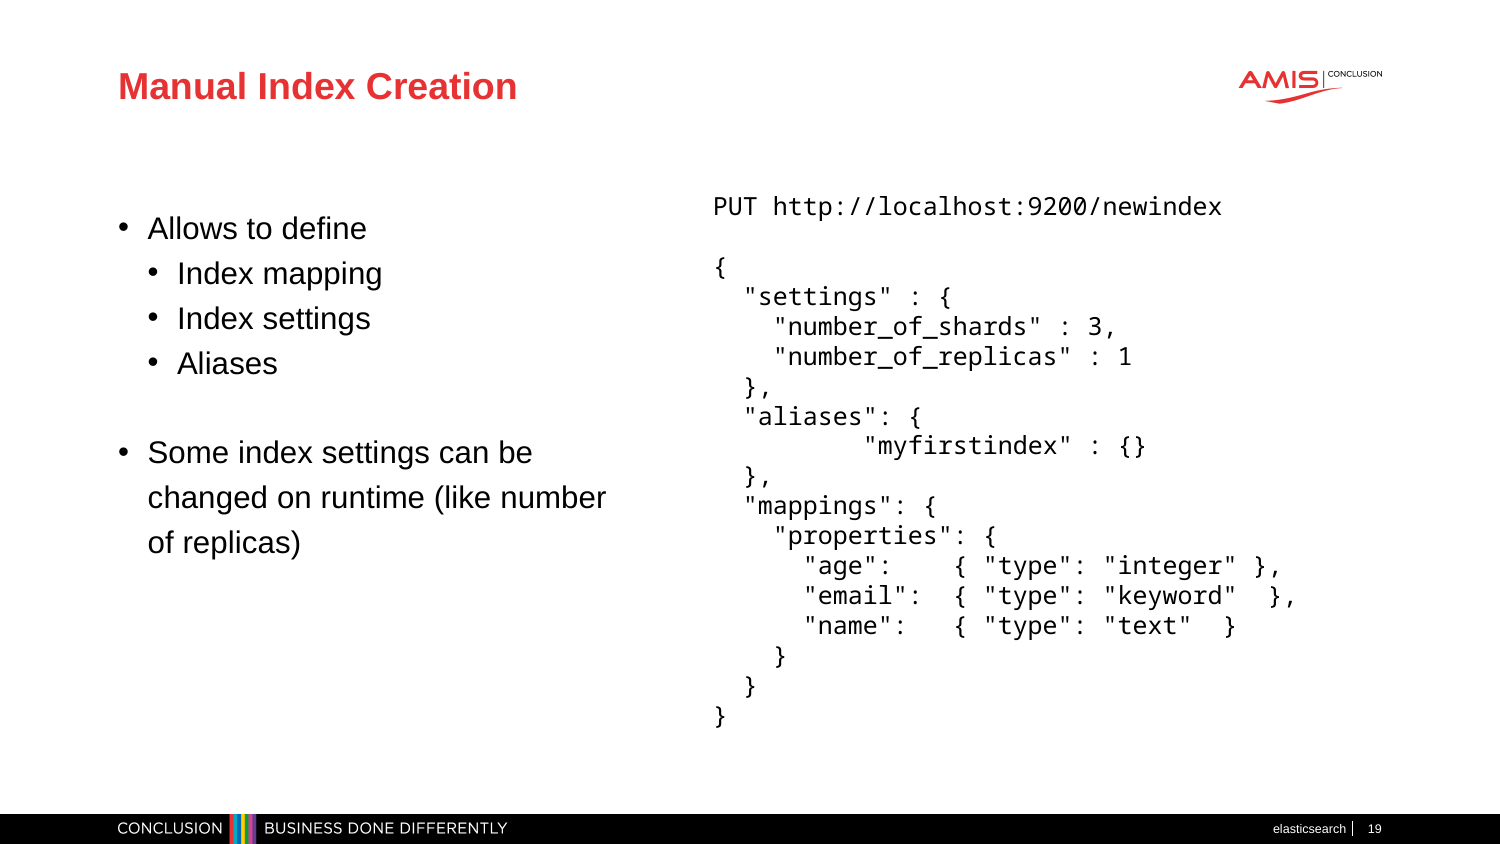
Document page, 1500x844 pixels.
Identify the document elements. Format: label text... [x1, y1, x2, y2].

picture [0, 814, 236, 844]
picture [1205, 59, 1388, 106]
list Allows to define Index mapping Index settings Aliases Some index settings can be changed on runtime (like number of replicas) [118, 200, 621, 774]
text_box PUT http://localhost:9200/newindex { "settings" : { "number_of_shards" : 3, "number_of_replicas" : 1 }, "aliases": { "myfirstindex" : {} }, "mappings": { "properties": { "age": { "type": "integer" }, "email": { "type": "keyword" }, "name": { "type": "text" } } } } [698, 182, 1449, 737]
slide_number 19 [1358, 820, 1382, 839]
title Manual Index Creation [118, 47, 1205, 130]
picture [239, 814, 1500, 844]
footer elasticsearch [814, 820, 1347, 839]
